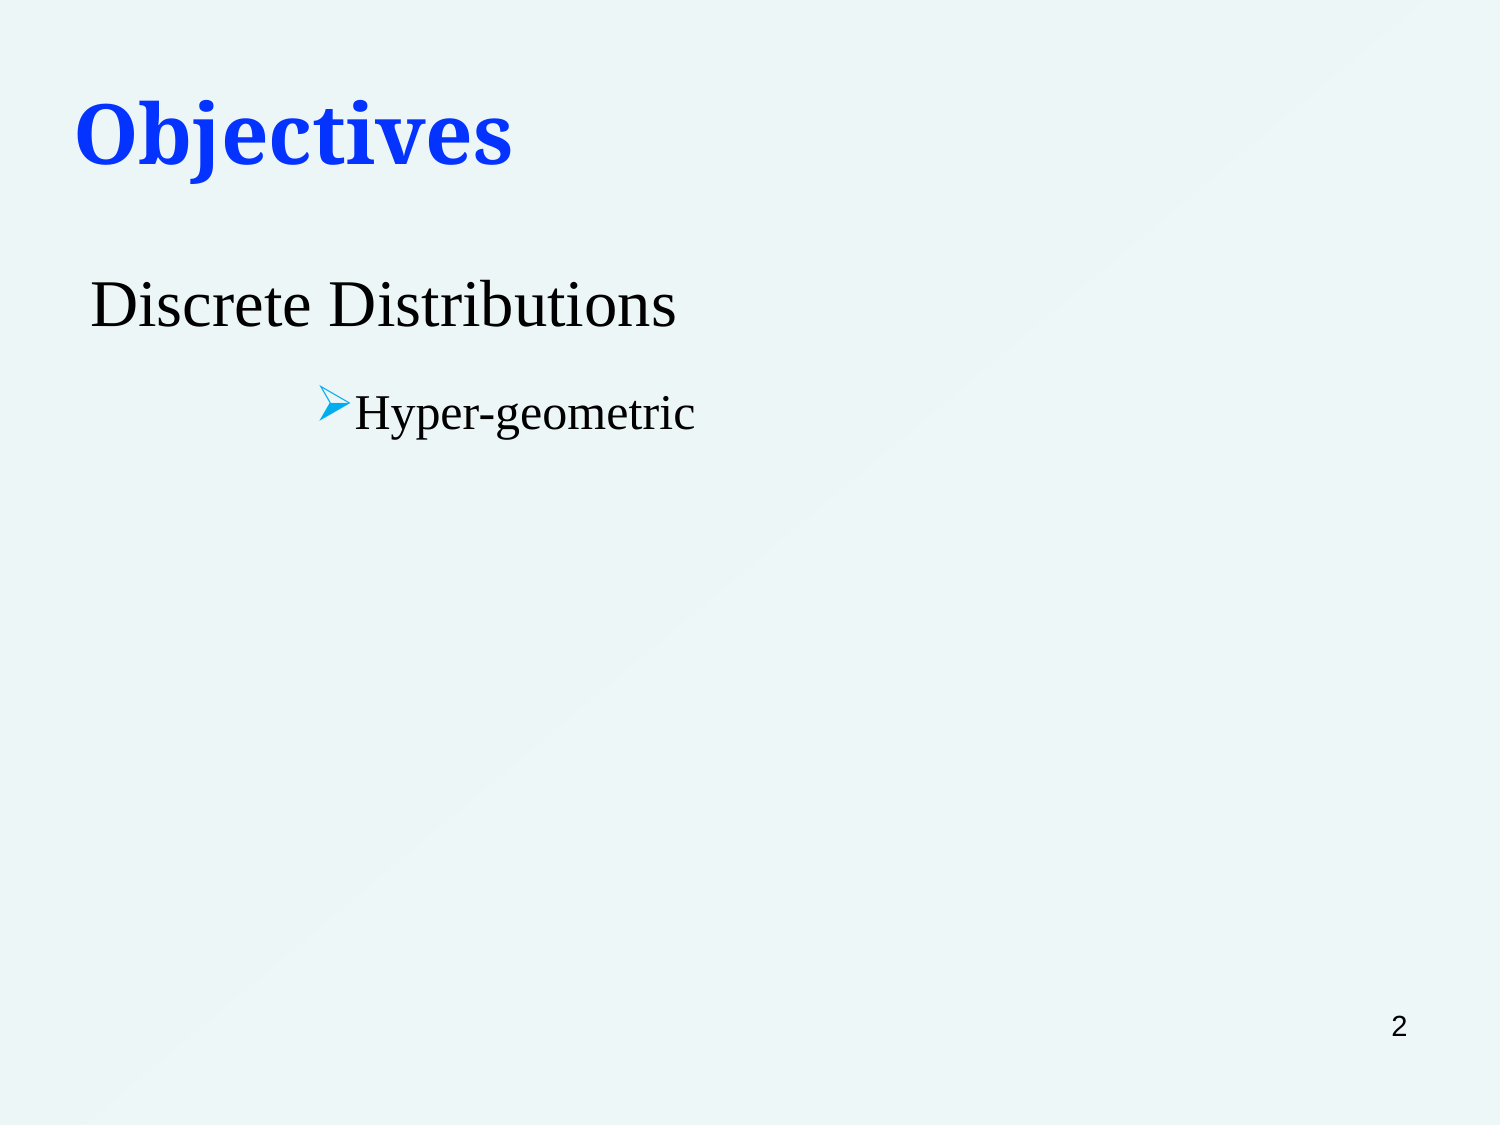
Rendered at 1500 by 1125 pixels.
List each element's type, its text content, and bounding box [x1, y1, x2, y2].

title Objectives [58, 37, 1409, 225]
list Discrete Distributions Hyper-geometric [75, 212, 1425, 955]
slide_number 2 [1362, 999, 1423, 1060]
